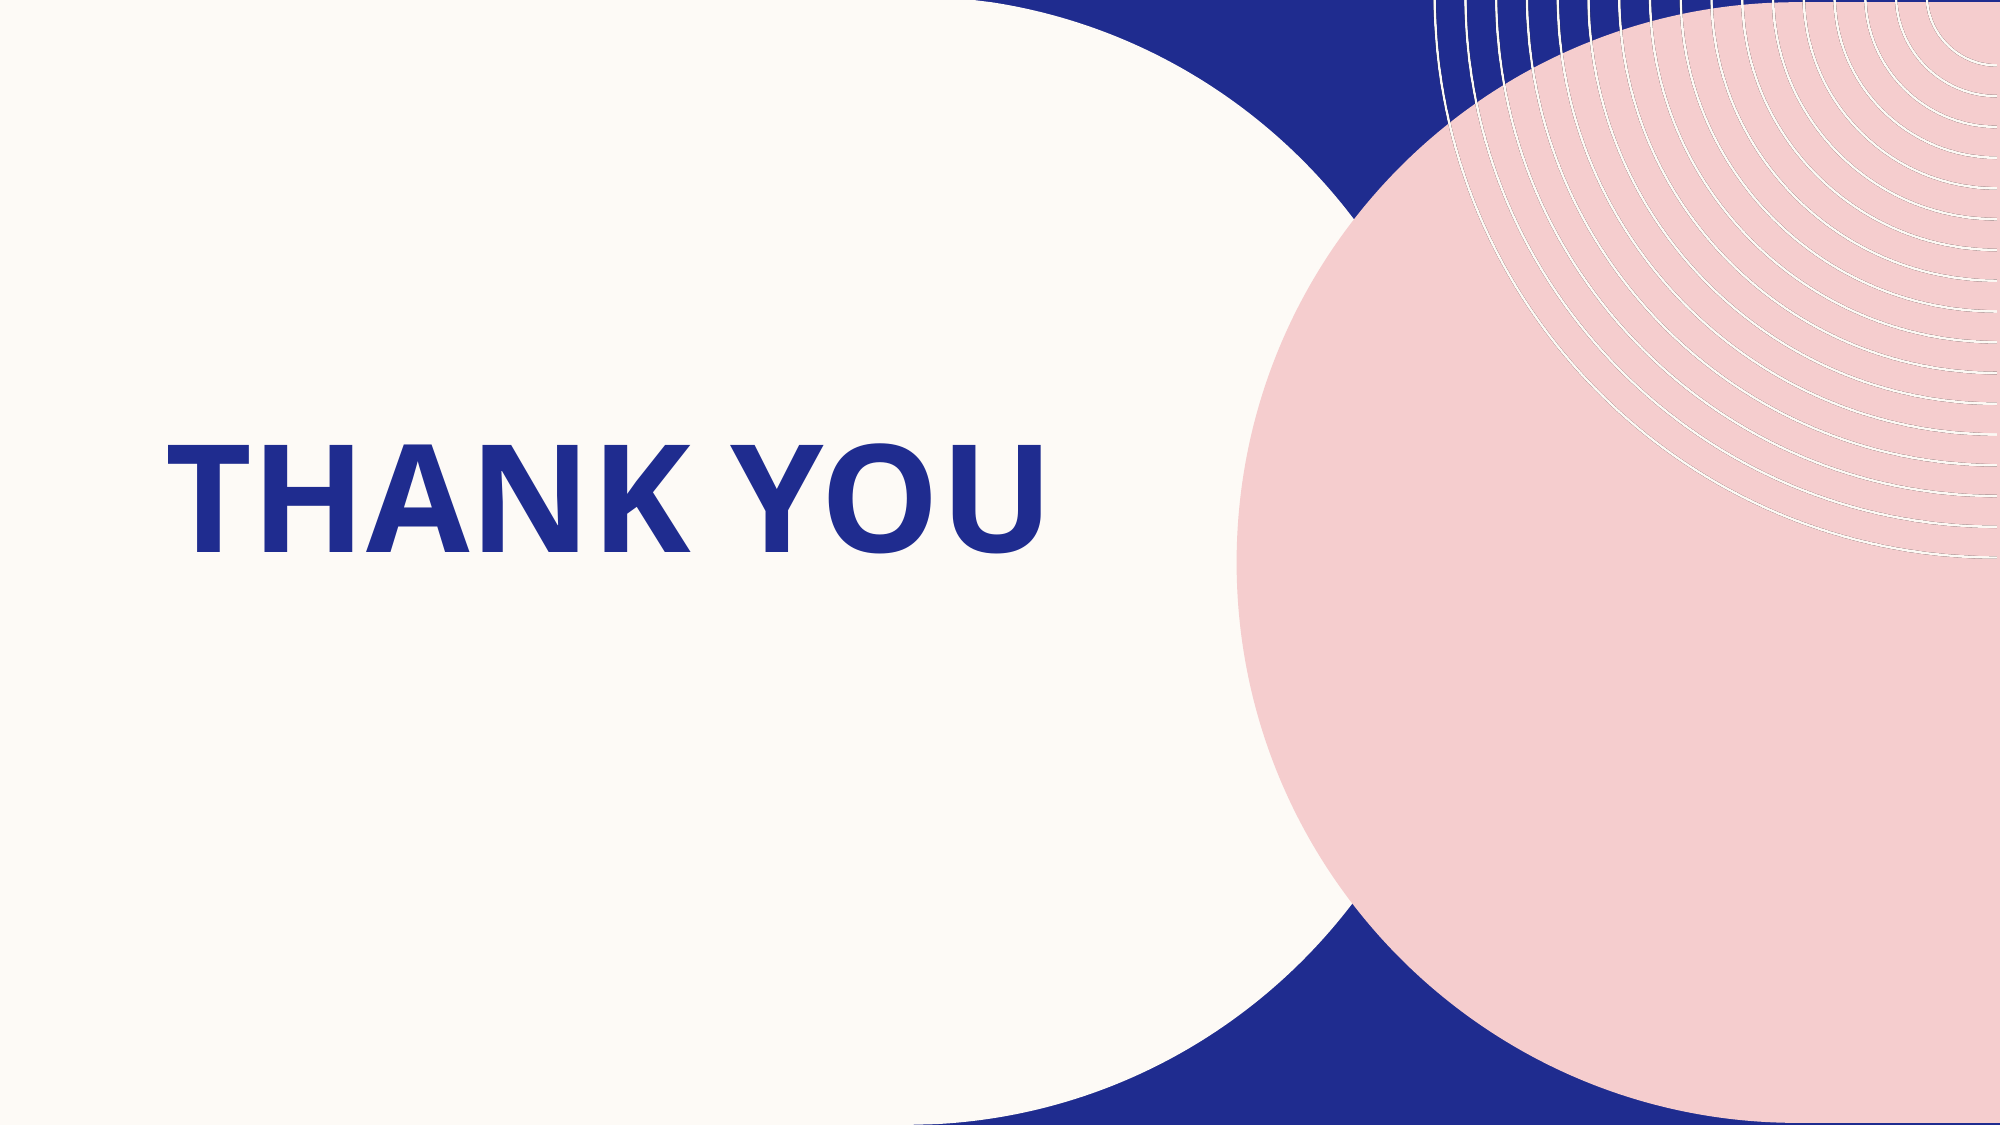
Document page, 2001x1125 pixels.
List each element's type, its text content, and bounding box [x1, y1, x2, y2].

title Thank you [150, 120, 1230, 590]
picture [1433, 0, 1997, 559]
